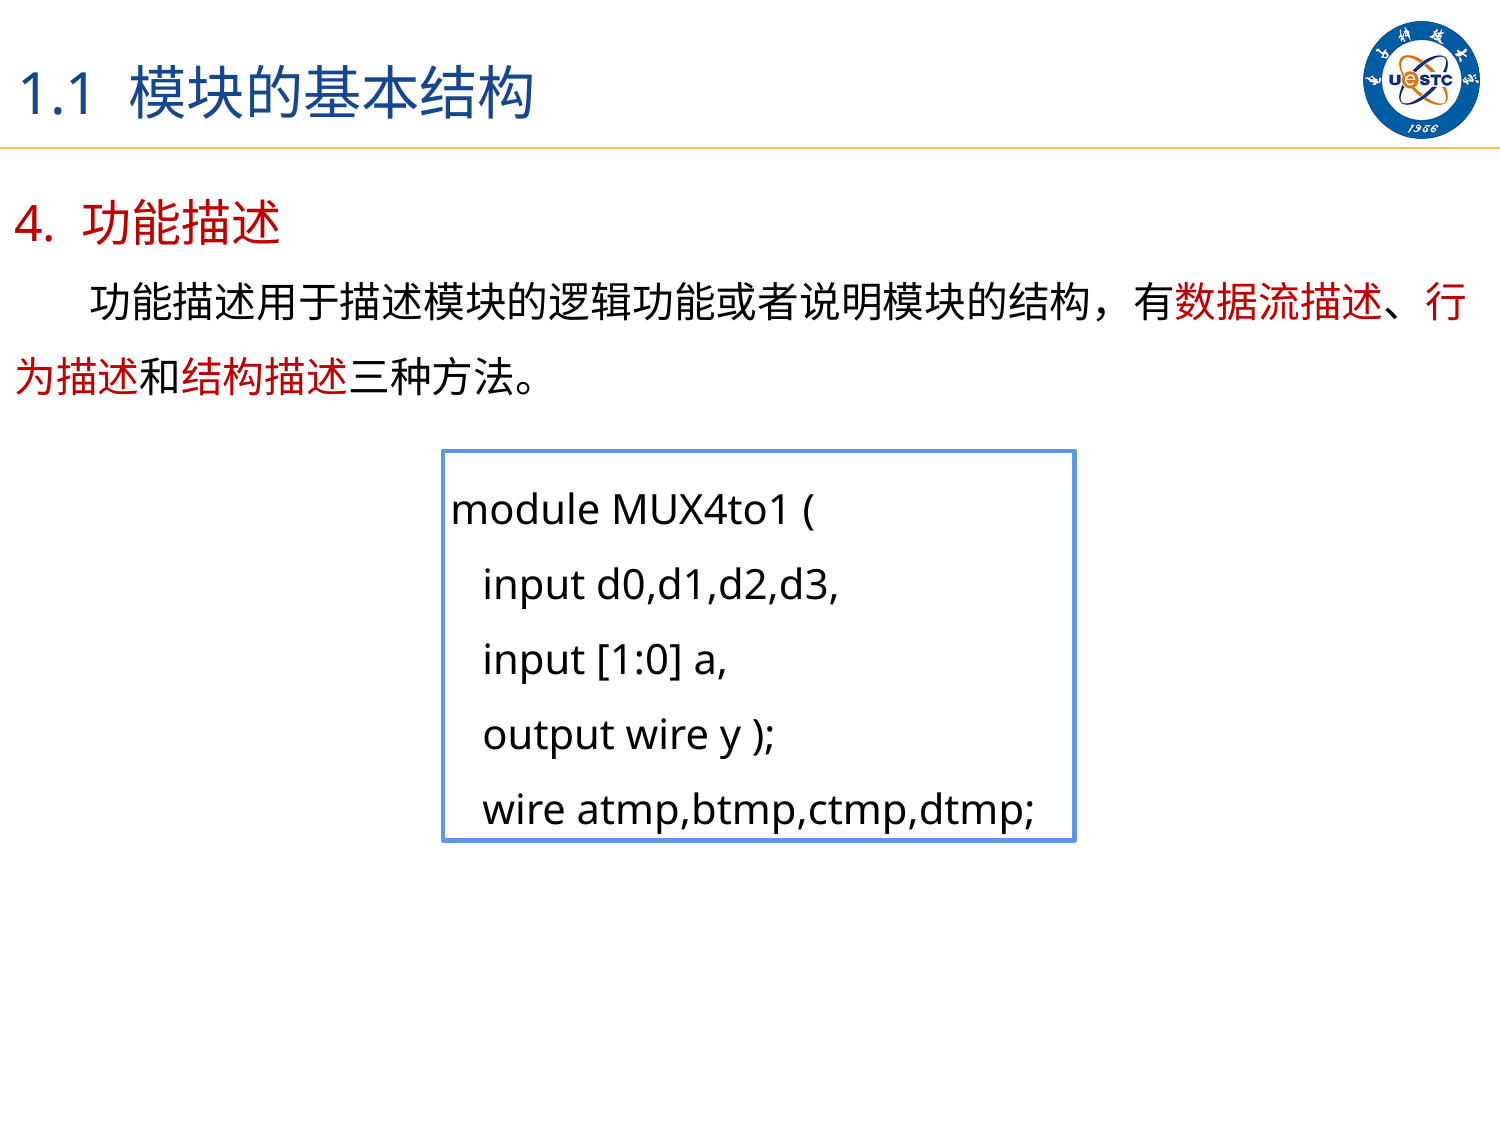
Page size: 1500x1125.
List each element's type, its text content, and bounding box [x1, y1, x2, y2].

text_box 4. 功能描述 功能描述用于描述模块的逻辑功能或者说明模块的结构，有数据流描述、行为描述和结构描述三种方法。 [6, 153, 1480, 409]
text_box 1.1 模块的基本结构 [9, 14, 809, 134]
text_box module MUX4to1 ( input d0,d1,d2,d3, input [1:0] a, output wire y ); wire atmp,btmp,ctmp,dtmp; [441, 449, 1077, 843]
picture [1363, 21, 1481, 139]
